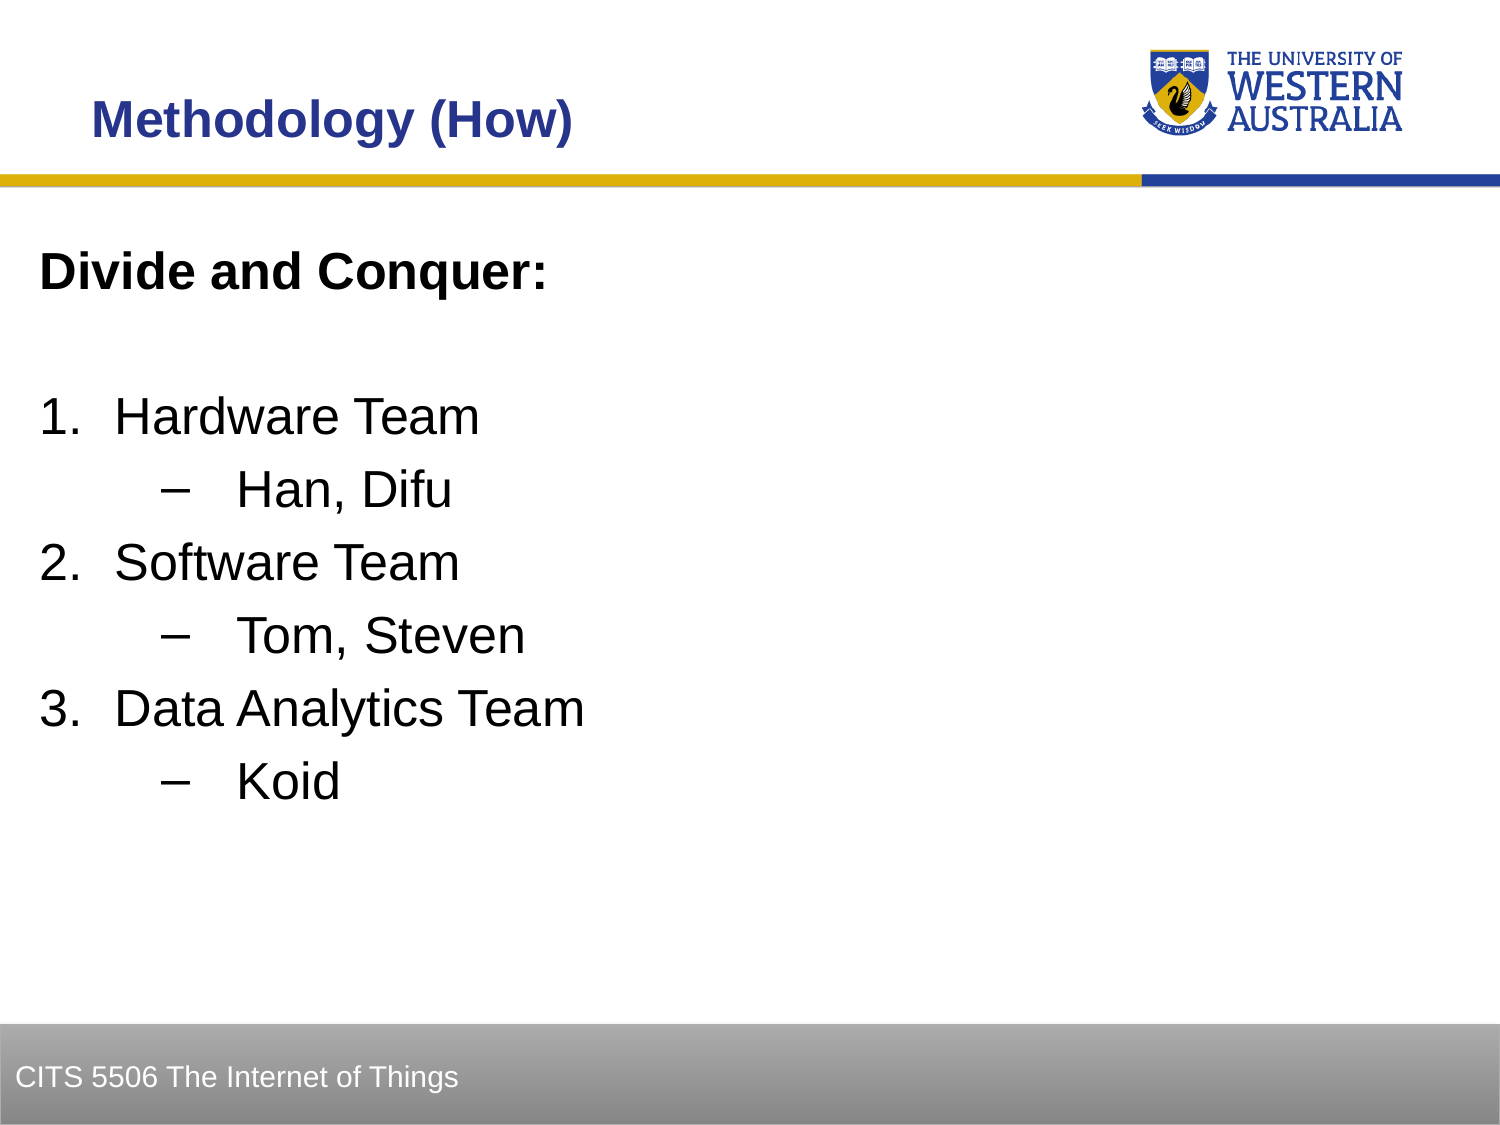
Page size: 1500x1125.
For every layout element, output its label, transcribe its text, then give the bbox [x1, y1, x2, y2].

slide_number 14 [1100, 1025, 1450, 1125]
footer [62, 1037, 938, 1125]
list Divide and Conquer: Hardware Team Han, Difu Software Team Tom, Steven Data Analytics Team Koid [24, 229, 1450, 980]
list Methodology (How) [76, 78, 1069, 173]
picture [0, 0, 1500, 187]
